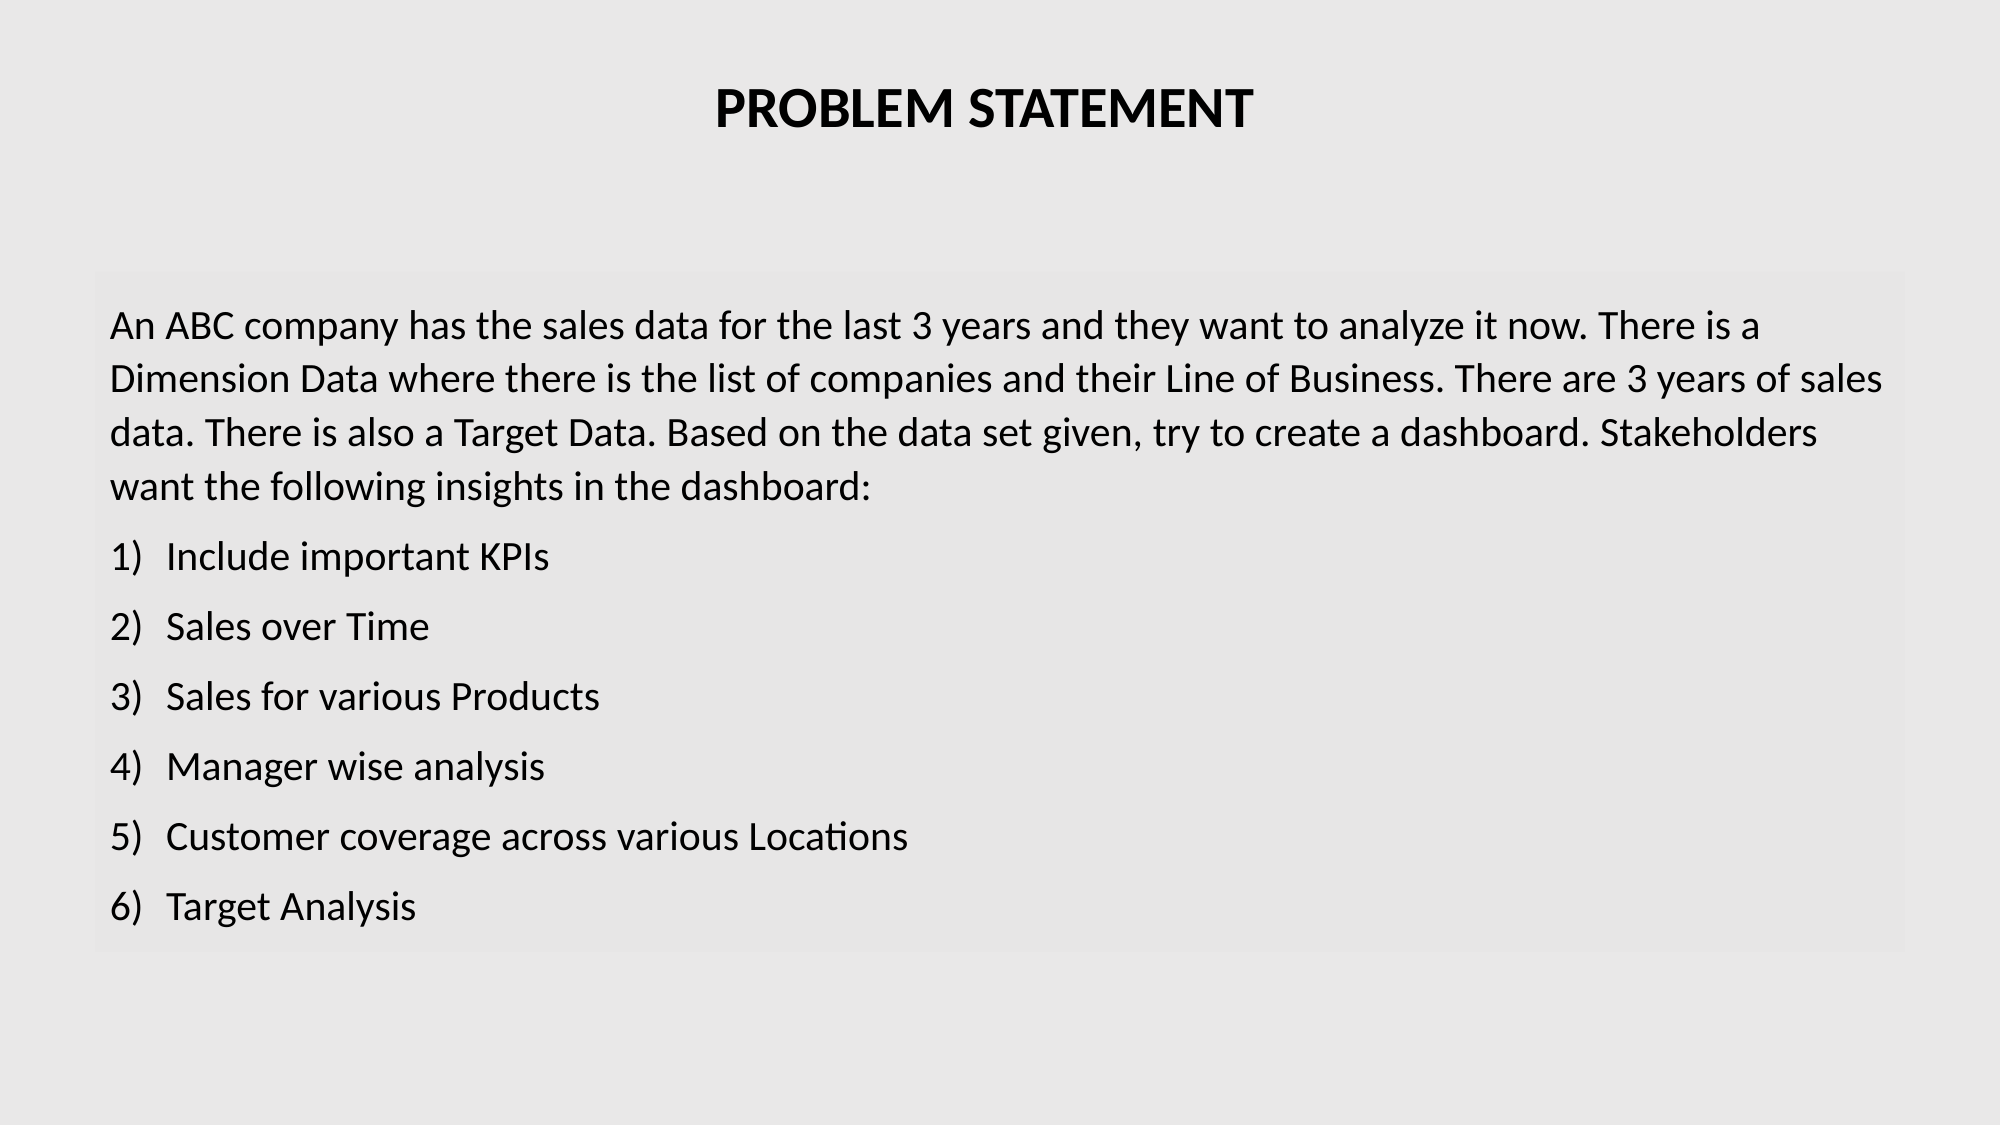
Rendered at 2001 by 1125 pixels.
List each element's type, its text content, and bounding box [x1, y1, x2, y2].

text_box PROBLEM STATEMENT [629, 27, 1341, 181]
text_box An ABC company has the sales data for the last 3 years and they want to analyze it now. There is a Dimension Data where there is the list of companies and their Line of Business. There are 3 years of sales data. There is also a Target Data. Based on the data set given, try to create a dashboard. Stakeholders want the following insights in the dashboard: Include important KPIs Sales over Time Sales for various Products Manager wise analysis Customer coverage across various Locations Target Analysis [94, 271, 1906, 953]
